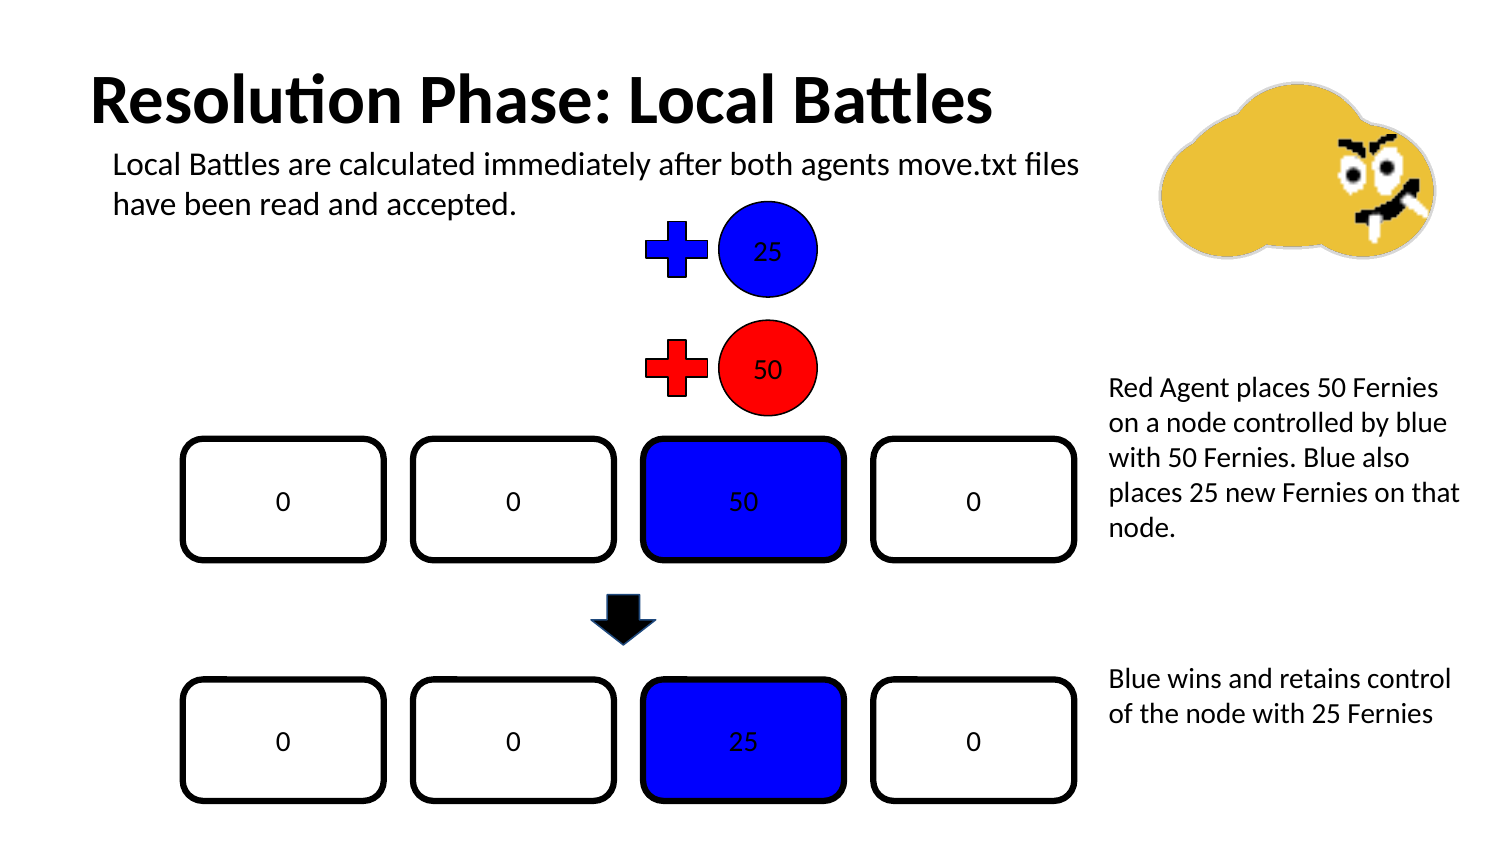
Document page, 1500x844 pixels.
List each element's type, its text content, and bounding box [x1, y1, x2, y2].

text_box 0 [412, 679, 614, 801]
text_box [646, 221, 708, 278]
text_box 0 [412, 438, 614, 561]
text_box [646, 339, 708, 396]
text_box 0 [182, 679, 384, 801]
text_box Resolution Phase: Local Battles [74, 44, 1139, 145]
text_box Blue wins and retains control of the node with 25 Fernies [1093, 644, 1489, 745]
text_box Red Agent places 50 Fernies on a node controlled by blue with 50 Fernies. Blue also places 25 new Fernies on that node. [1093, 353, 1489, 559]
text_box Local Battles are calculated immediately after both agents move.txt files have been read and accepted. [97, 134, 1135, 270]
text_box 0 [182, 438, 384, 561]
text_box 25 [643, 679, 845, 801]
picture [1140, 44, 1443, 271]
text_box [591, 594, 656, 645]
text_box 25 [718, 201, 818, 298]
text_box 50 [718, 320, 818, 416]
text_box 0 [873, 438, 1075, 561]
text_box 50 [643, 438, 845, 561]
text_box 0 [873, 679, 1075, 801]
